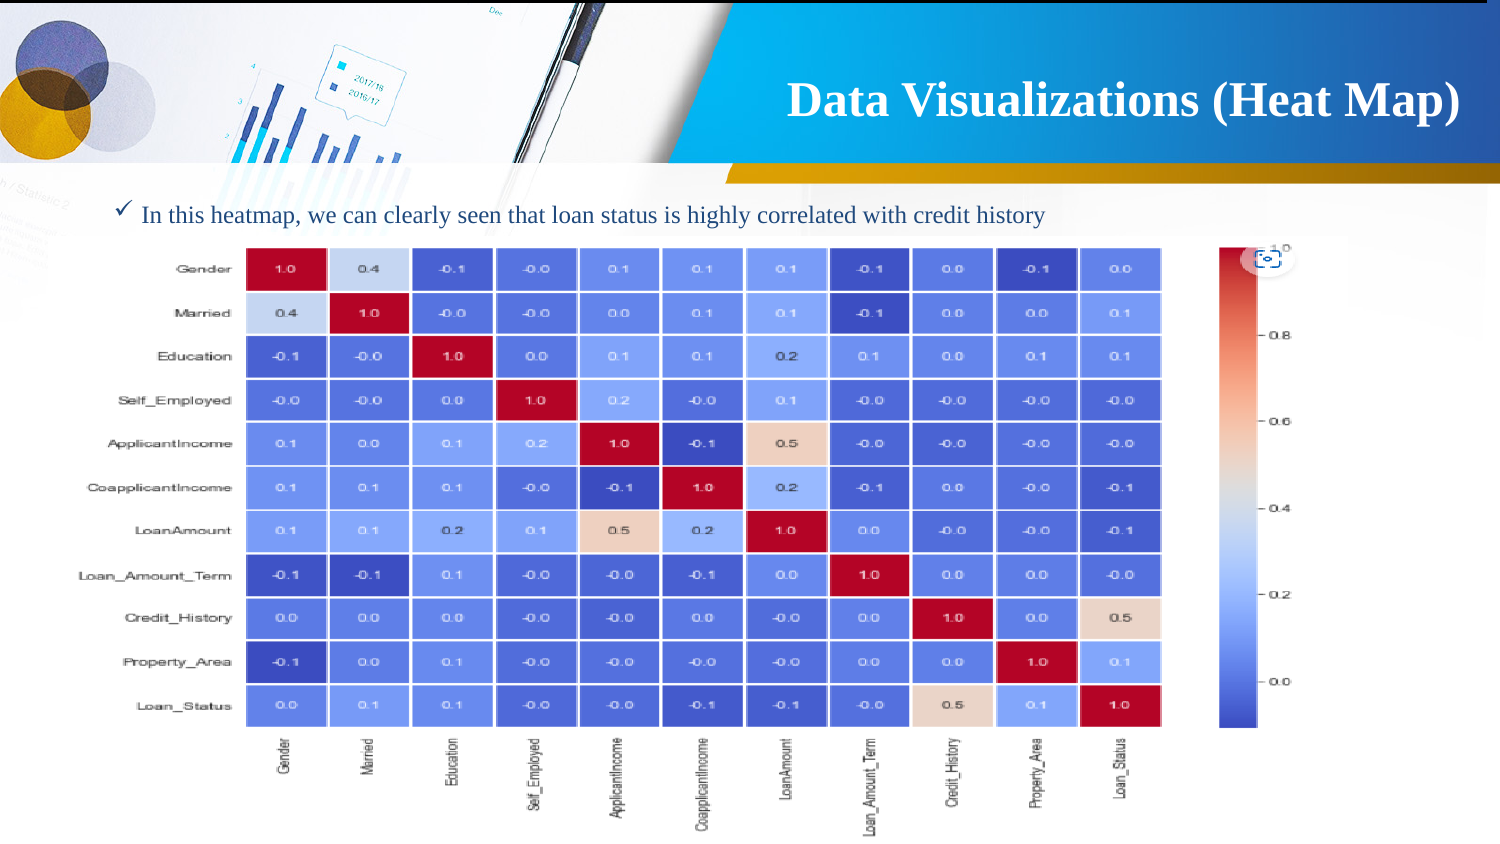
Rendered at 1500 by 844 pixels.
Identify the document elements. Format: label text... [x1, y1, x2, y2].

title Data Visualizations (Heat Map) [73, 46, 1477, 147]
text_box In this heatmap, we can clearly seen that loan status is highly correlated with credit history [98, 191, 1402, 237]
picture [0, 0, 1500, 844]
